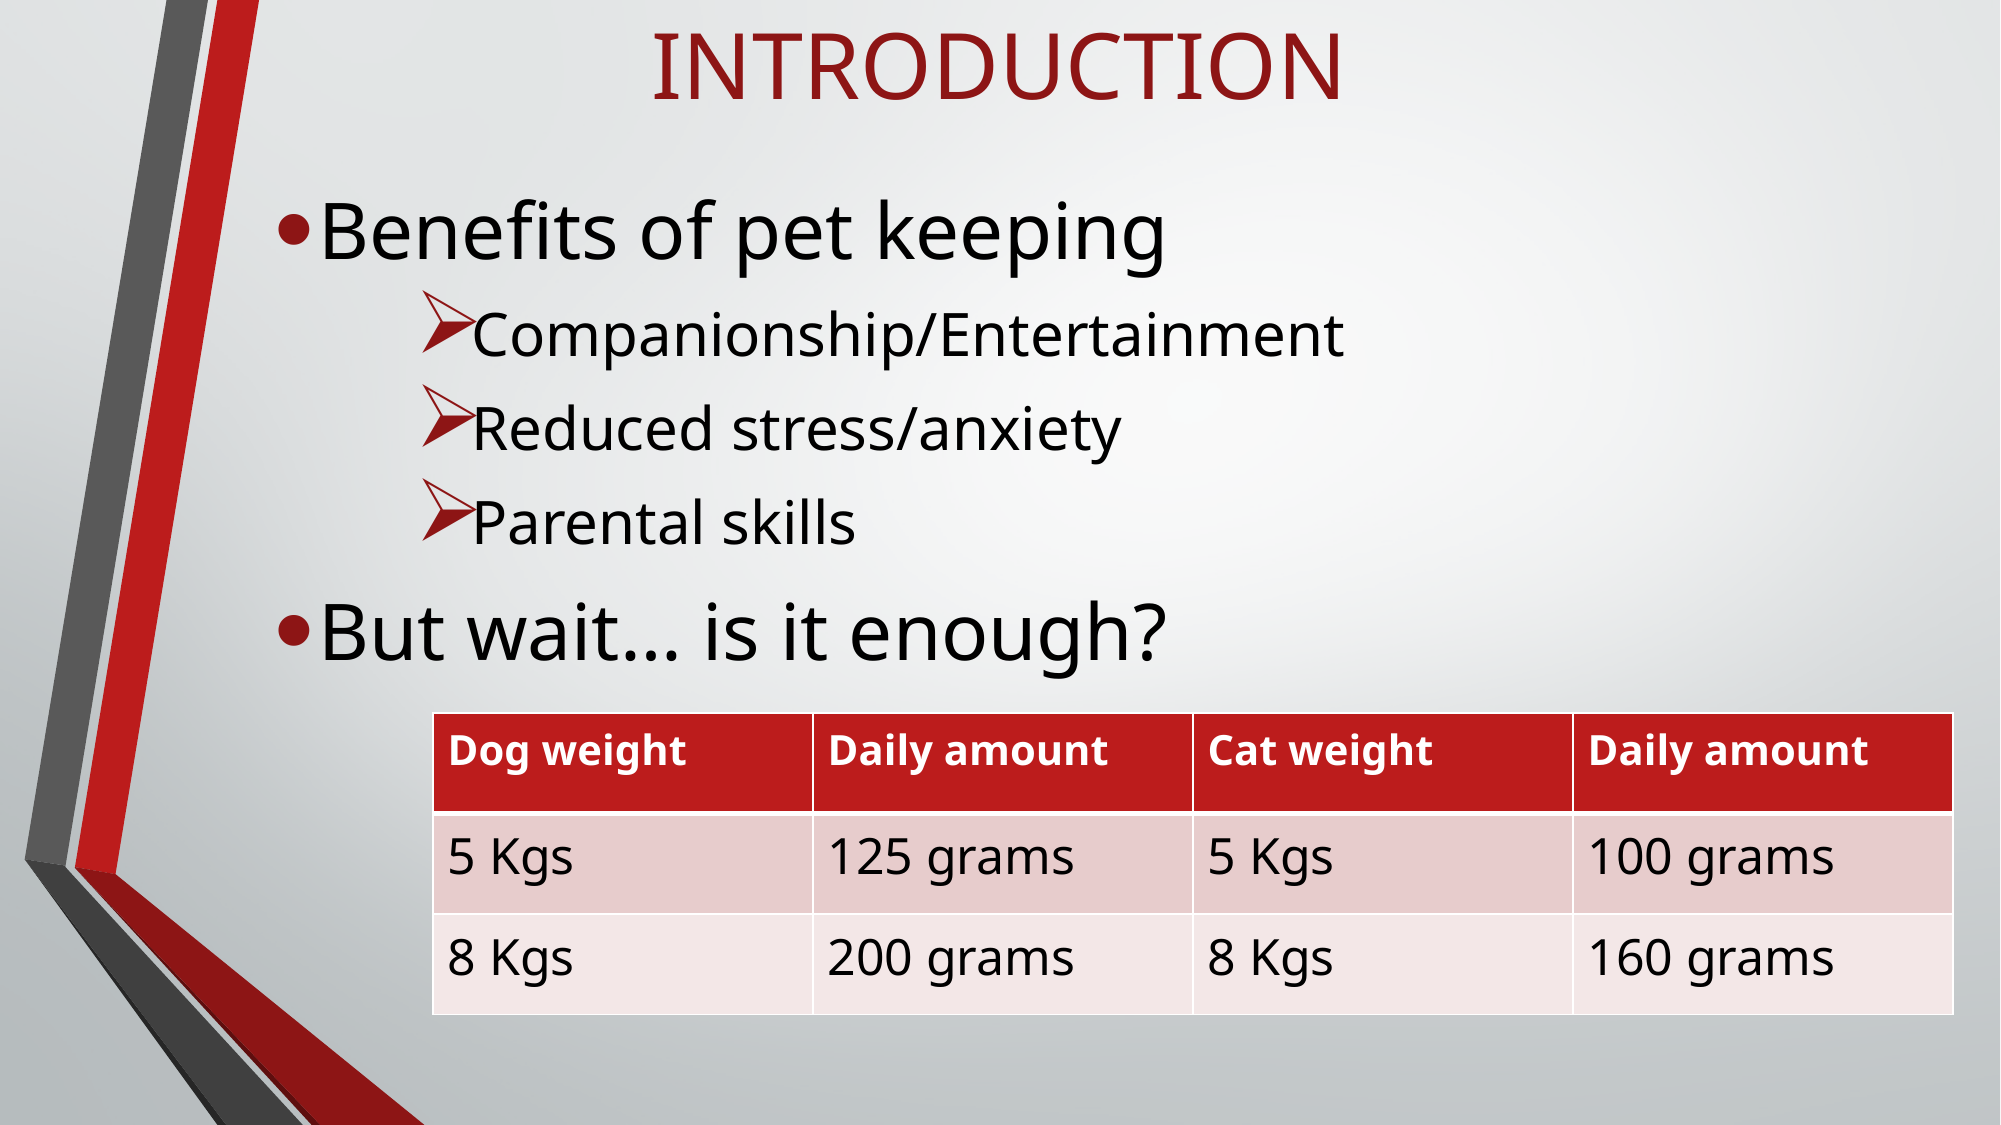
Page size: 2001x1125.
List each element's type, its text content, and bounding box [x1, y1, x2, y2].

table_cell 125 grams [814, 816, 1192, 913]
table_cell 8 Kgs [1194, 915, 1572, 1014]
table_cell 200 grams [814, 915, 1192, 1014]
table_cell 100 grams [1574, 816, 1952, 913]
table_header Daily amount [1574, 714, 1952, 811]
table_cell 8 Kgs [434, 915, 812, 1014]
table_header Dog weight [434, 714, 812, 811]
list Benefits of pet keeping Companionship/Entertainment Reduced stress/anxiety Parental skills But wait… is it enough? [259, 172, 1904, 685]
table_cell 160 grams [1574, 915, 1952, 1014]
table_cell 5 Kgs [1194, 816, 1572, 913]
table_header Daily amount [814, 714, 1192, 811]
table_cell 5 Kgs [434, 816, 812, 913]
table_header Cat weight [1194, 714, 1572, 811]
title INTRODUCTION [540, 11, 1460, 116]
